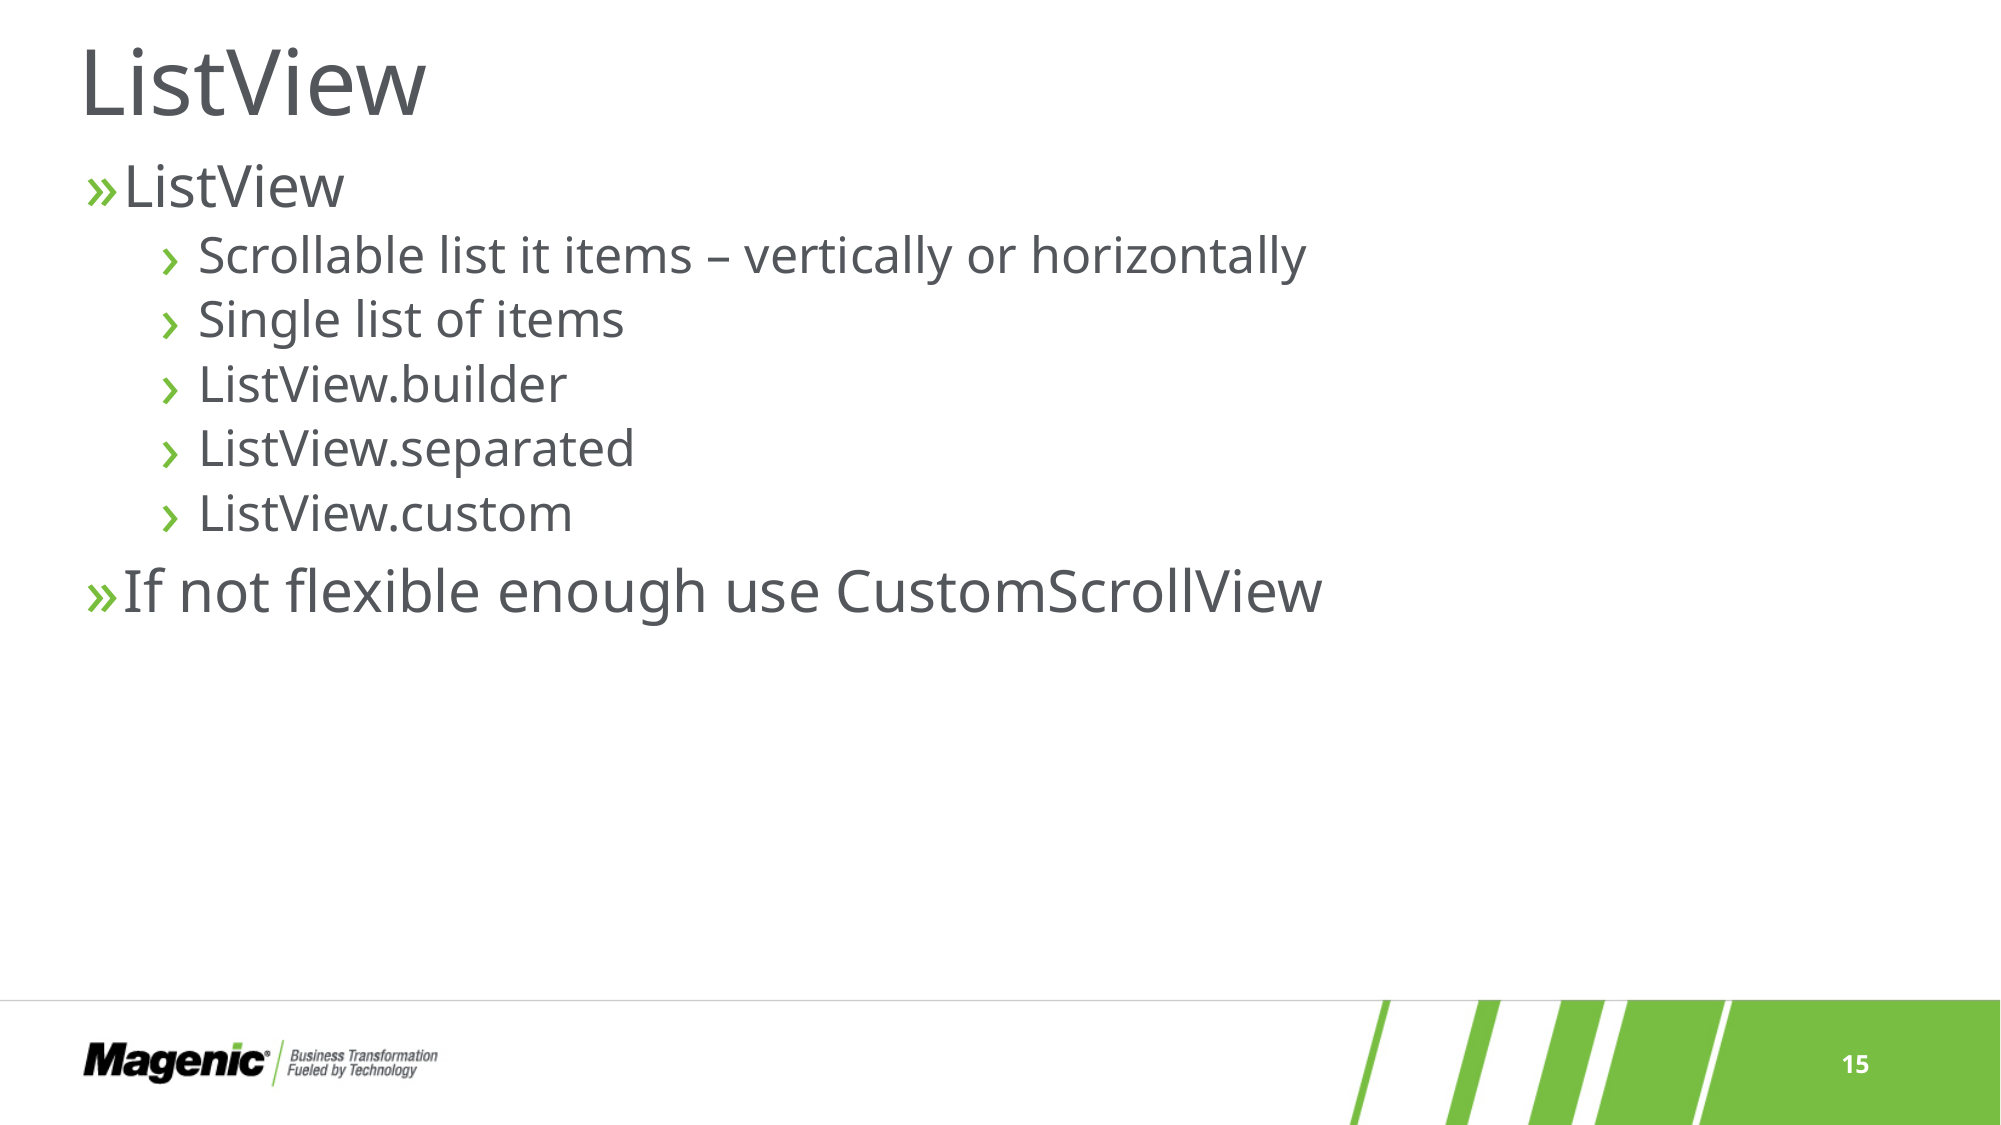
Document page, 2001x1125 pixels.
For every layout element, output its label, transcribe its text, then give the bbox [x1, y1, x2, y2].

title ListView [63, 41, 1938, 131]
list ListView Scrollable list it items – vertically or horizontally Single list of items ListView.builder ListView.separated ListView.custom If not flexible enough use CustomScrollView [70, 149, 1946, 939]
picture [0, 0, 2001, 1125]
